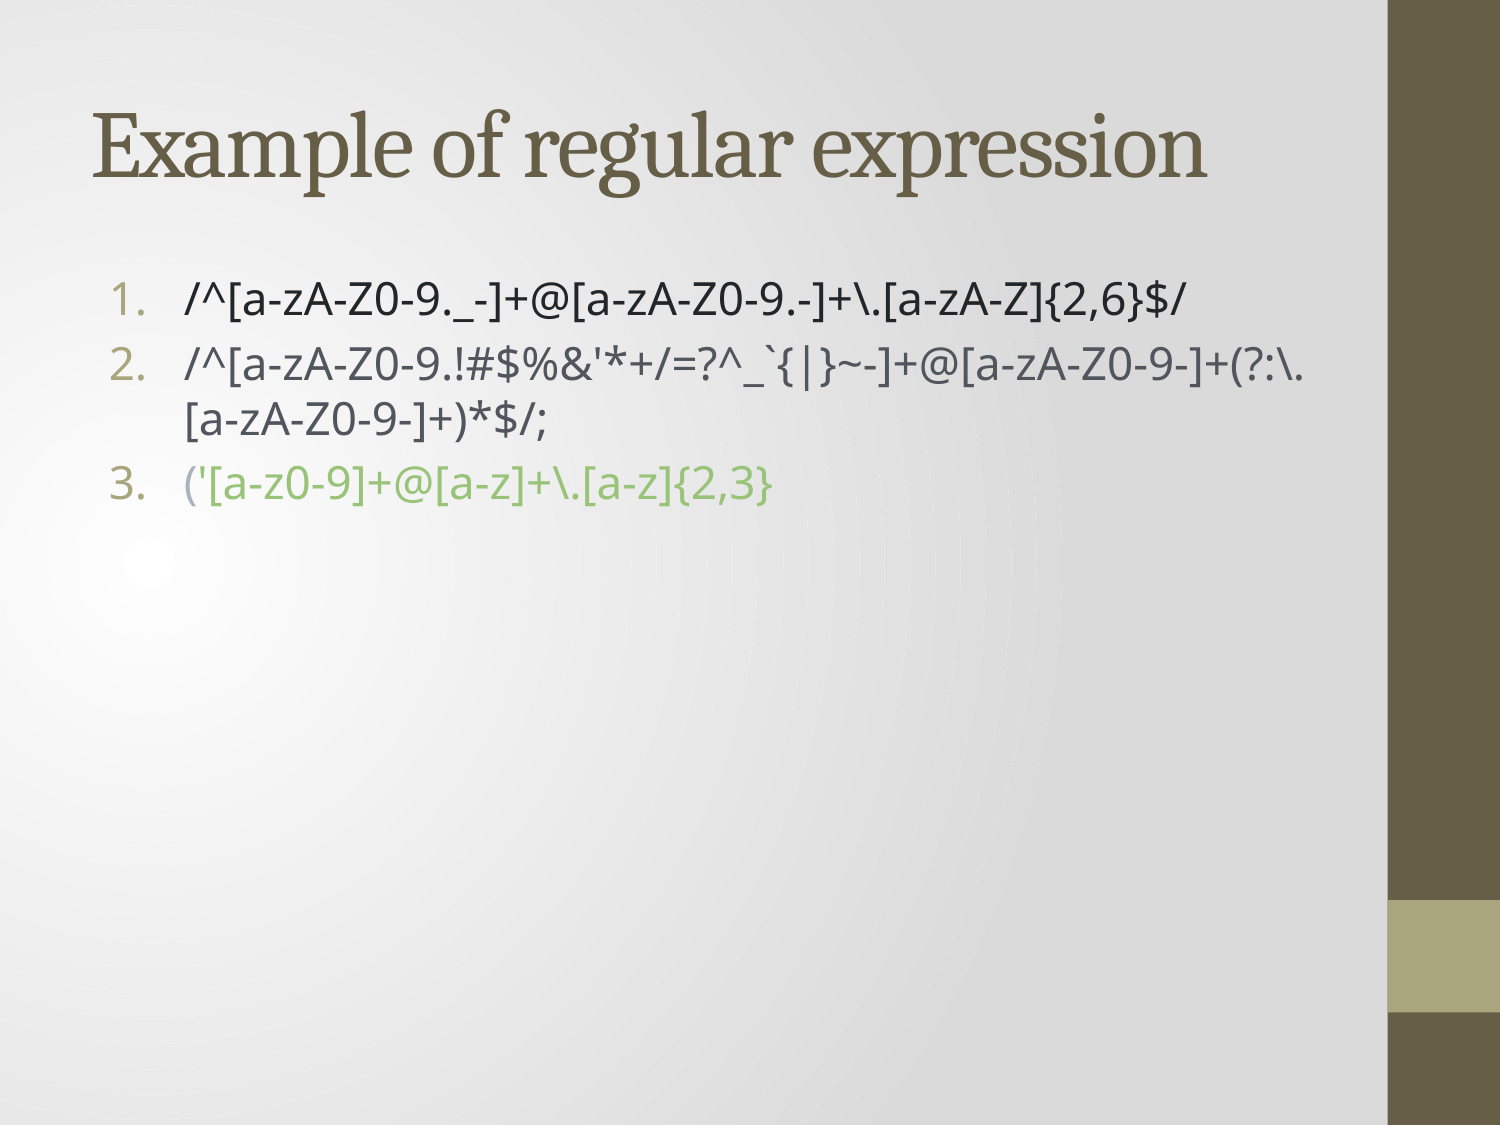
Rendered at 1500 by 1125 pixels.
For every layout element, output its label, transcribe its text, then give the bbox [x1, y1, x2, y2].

title Example of regular expression [75, 45, 1325, 233]
list /^[a-zA-Z0-9._-]+@[a-zA-Z0-9.-]+\.[a-zA-Z]{2,6}$/ /^[a-zA-Z0-9.!#$%&'*+/=?^_`{|}~-]+@[a-zA-Z0-9-]+(?:\.[a-zA-Z0-9-]+)*$/; ('[a-z0-9]+@[a-z]+\.[a-z]{2,3} [75, 262, 1325, 1050]
